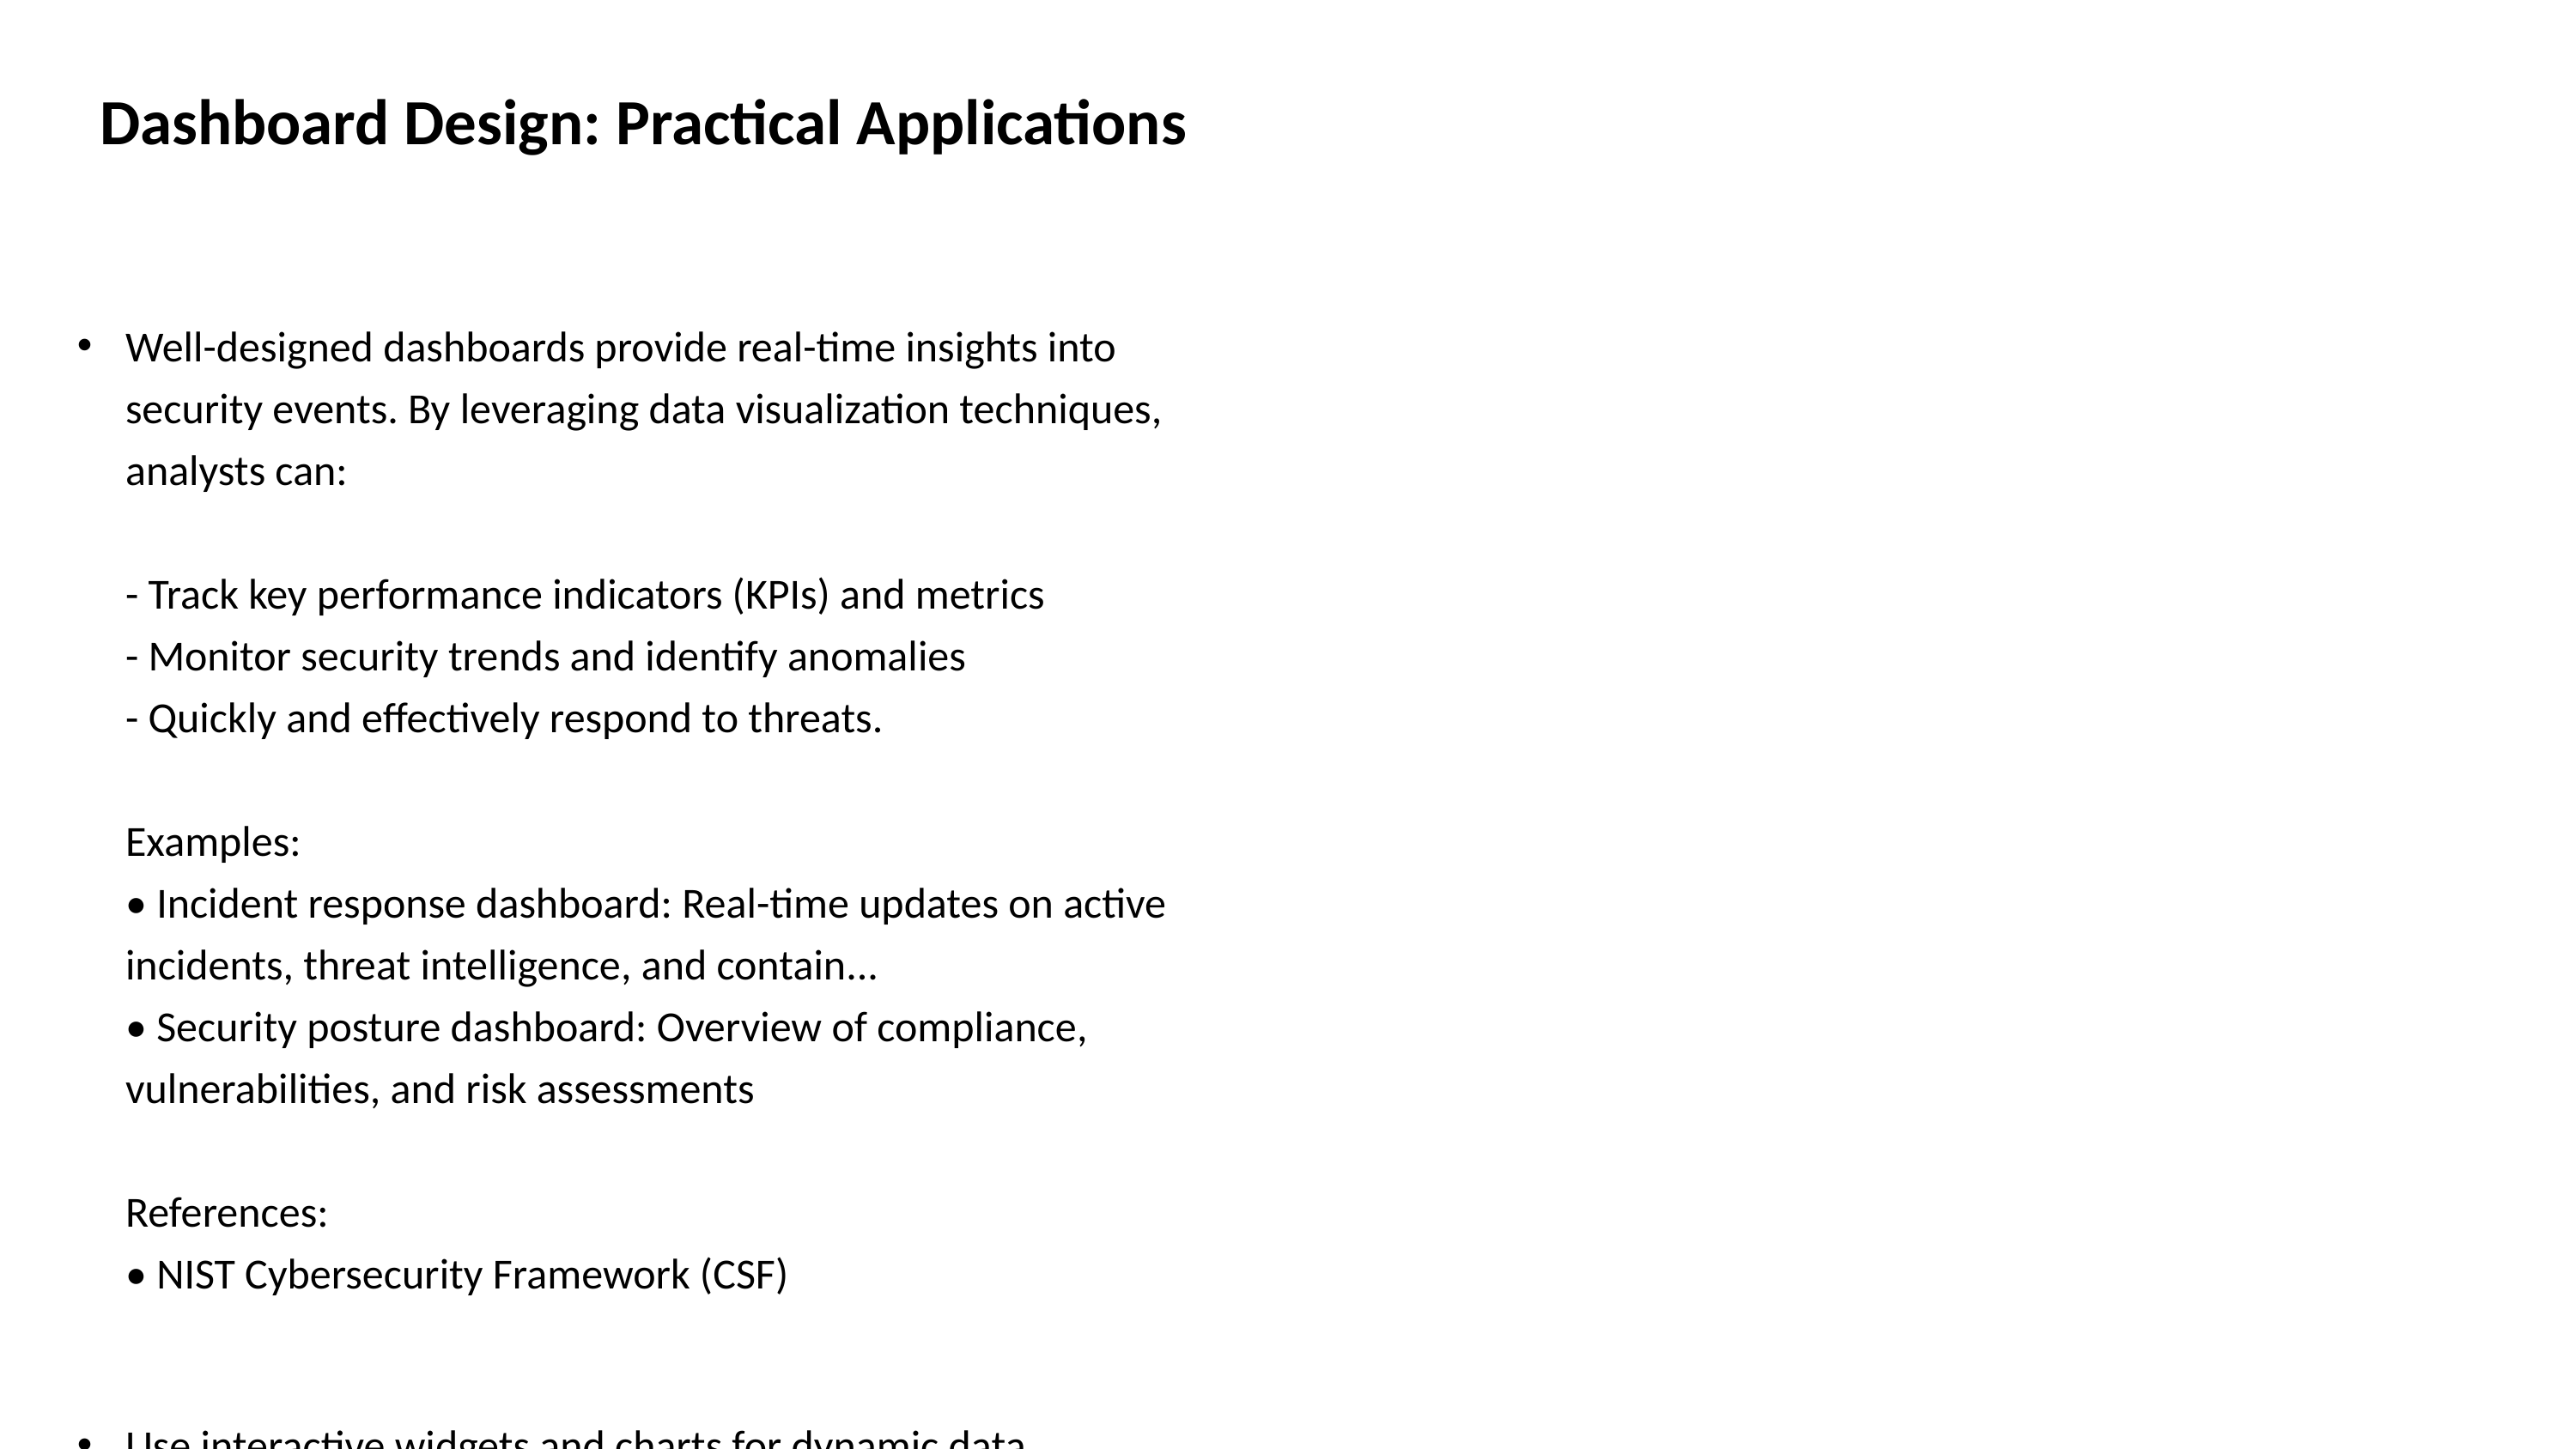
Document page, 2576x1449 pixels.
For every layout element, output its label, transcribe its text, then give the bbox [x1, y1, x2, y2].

list Well-designed dashboards provide real-time insights into security events. By leveraging data visualization techniques, analysts can: - Track key performance indicators (KPIs) and metrics - Monitor security trends and identify anomalies - Quickly and effectively respond to threats. Examples: • Incident response dashboard: Real-time updates on active incidents, threat intelligence, and contain... • Security posture dashboard: Overview of compliance, vulnerabilities, and risk assessments References: • NIST Cybersecurity Framework (CSF) Use interactive widgets and charts for dynamic data exploration Emphasize critical information through color coding and visual cues Provide context and drill-down capabilities to support investigations [64, 225, 1224, 863]
title Dashboard Design: Practical Applications [64, 39, 1224, 200]
